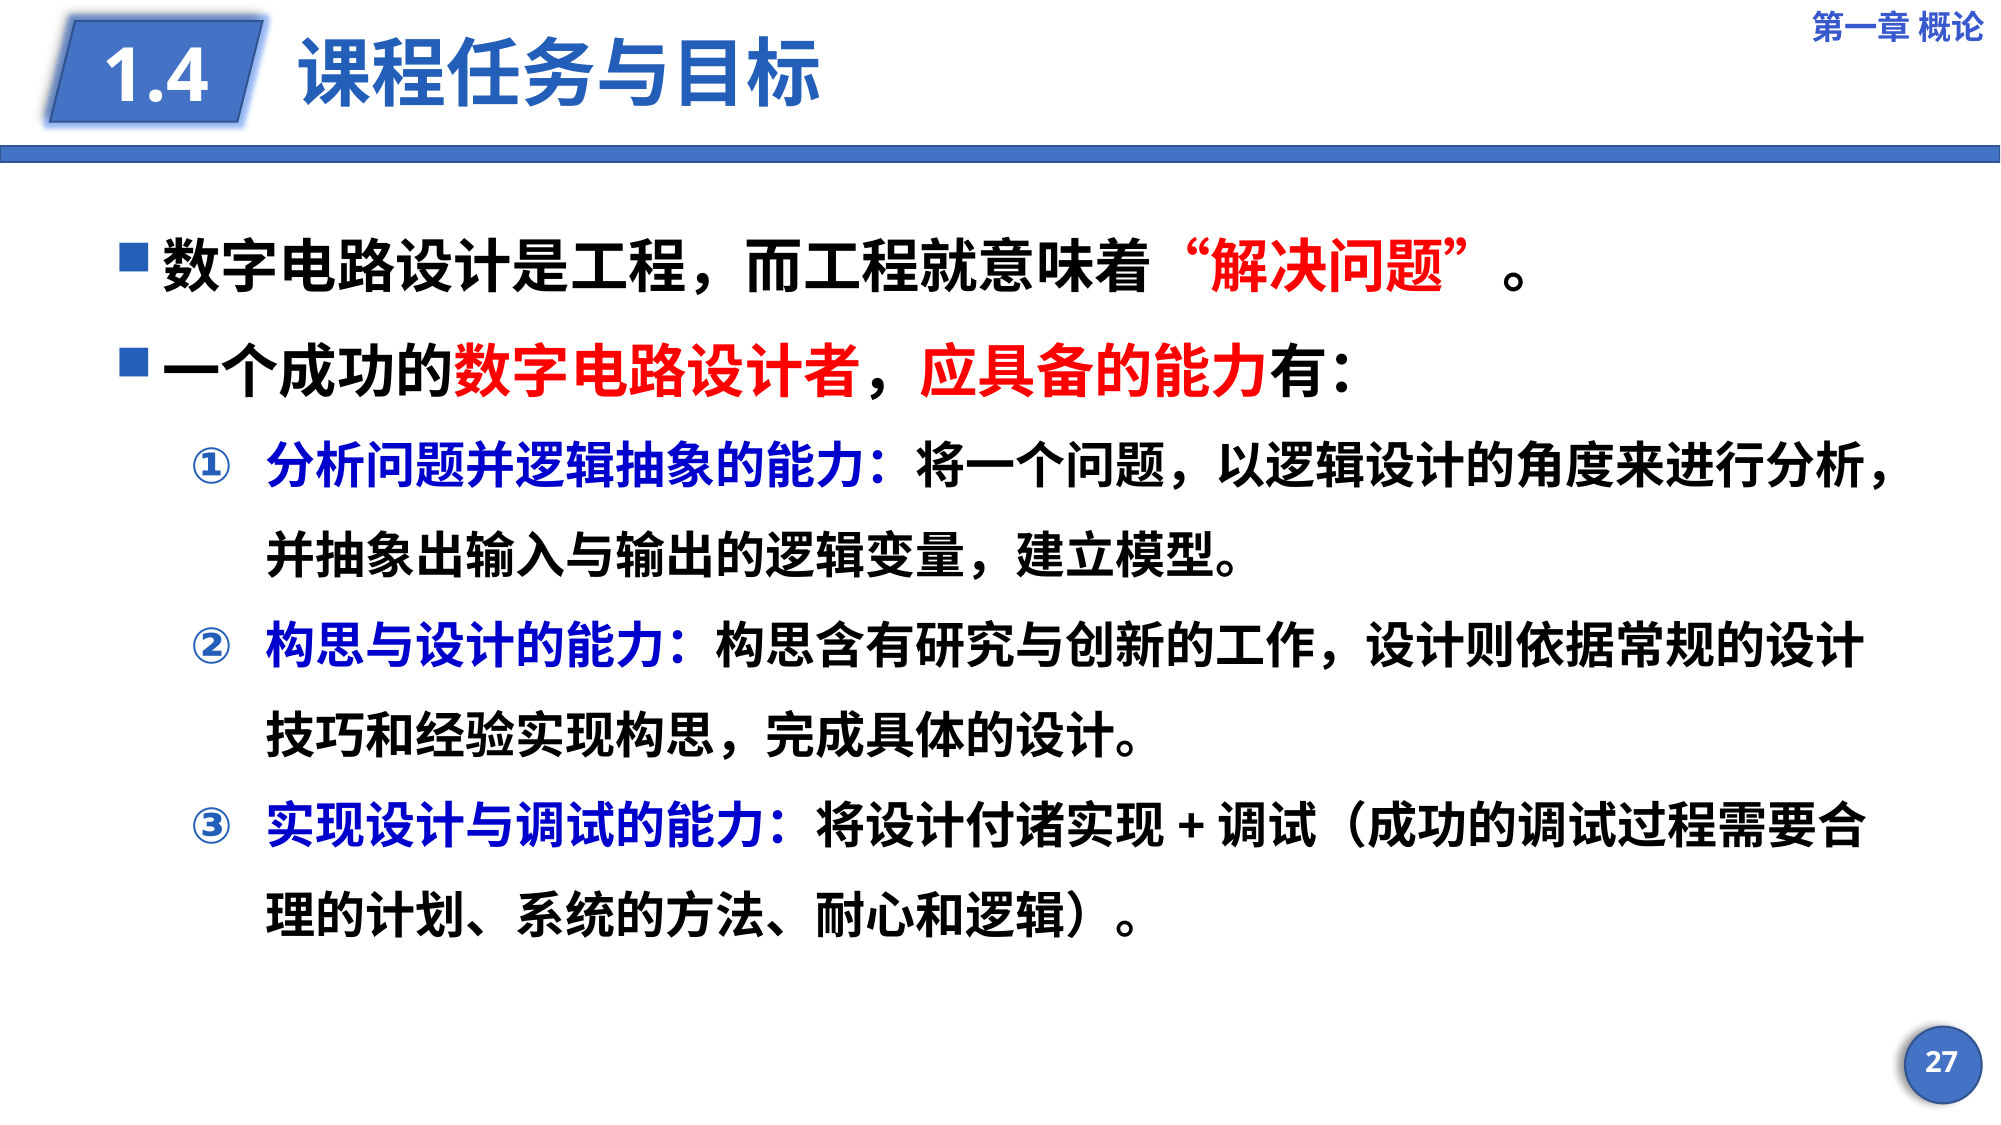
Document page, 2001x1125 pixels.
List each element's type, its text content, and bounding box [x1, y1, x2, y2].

text_box 数字电路设计是工程，而工程就意味着“解决问题”。 一个成功的数字电路设计者，应具备的能力有： 分析问题并逻辑抽象的能力：将一个问题，以逻辑设计的角度来进行分析，并抽象出输入与输出的逻辑变量，建立模型。 构思与设计的能力：构思含有研究与创新的工作，设计则依据常规的设计技巧和经验实现构思，完成具体的设计。 实现设计与调试的能力：将设计付诸实现+调试（成功的调试过程需要合理的计划、系统的方法、耐心和逻辑）。 [100, 186, 1927, 952]
slide_number 27 [1895, 1033, 1989, 1094]
title 课程任务与目标 [281, 16, 1592, 137]
footer 第一章 概论 [1703, 0, 2000, 60]
text_box 1.4 [48, 20, 264, 123]
